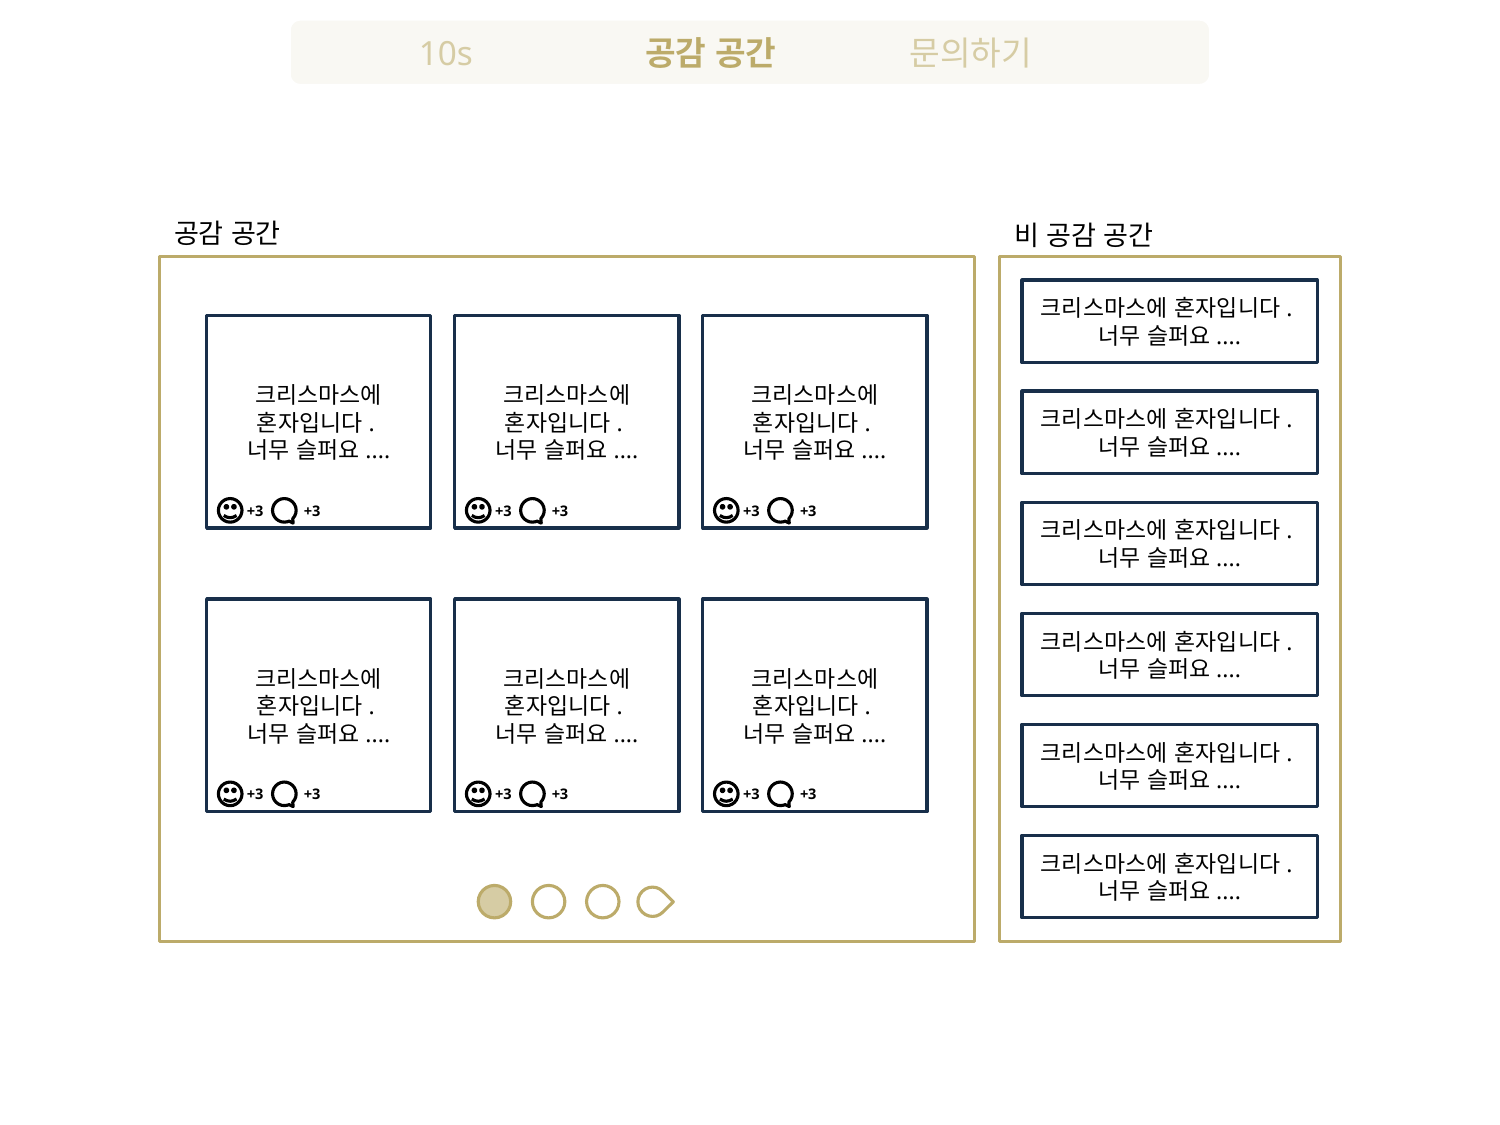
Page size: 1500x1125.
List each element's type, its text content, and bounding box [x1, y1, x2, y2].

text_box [1021, 834, 1318, 919]
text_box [1021, 279, 1318, 364]
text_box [1021, 390, 1318, 475]
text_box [1021, 612, 1318, 697]
text_box [584, 883, 621, 920]
text_box 공감 공간 [619, 24, 802, 80]
text_box [636, 885, 675, 918]
text_box [476, 883, 513, 920]
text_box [1021, 723, 1318, 808]
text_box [206, 598, 432, 813]
text_box 10s [354, 24, 537, 80]
text_box [998, 255, 1342, 943]
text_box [702, 314, 928, 529]
text_box [530, 883, 567, 920]
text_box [206, 314, 432, 529]
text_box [454, 314, 680, 529]
text_box 공감 공간 [159, 209, 307, 257]
text_box [158, 255, 976, 943]
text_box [1021, 501, 1318, 586]
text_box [702, 598, 928, 813]
text_box [287, 17, 1213, 88]
text_box 비 공감 공간 [999, 210, 1211, 258]
text_box 문의하기 [879, 24, 1062, 80]
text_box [454, 598, 680, 813]
